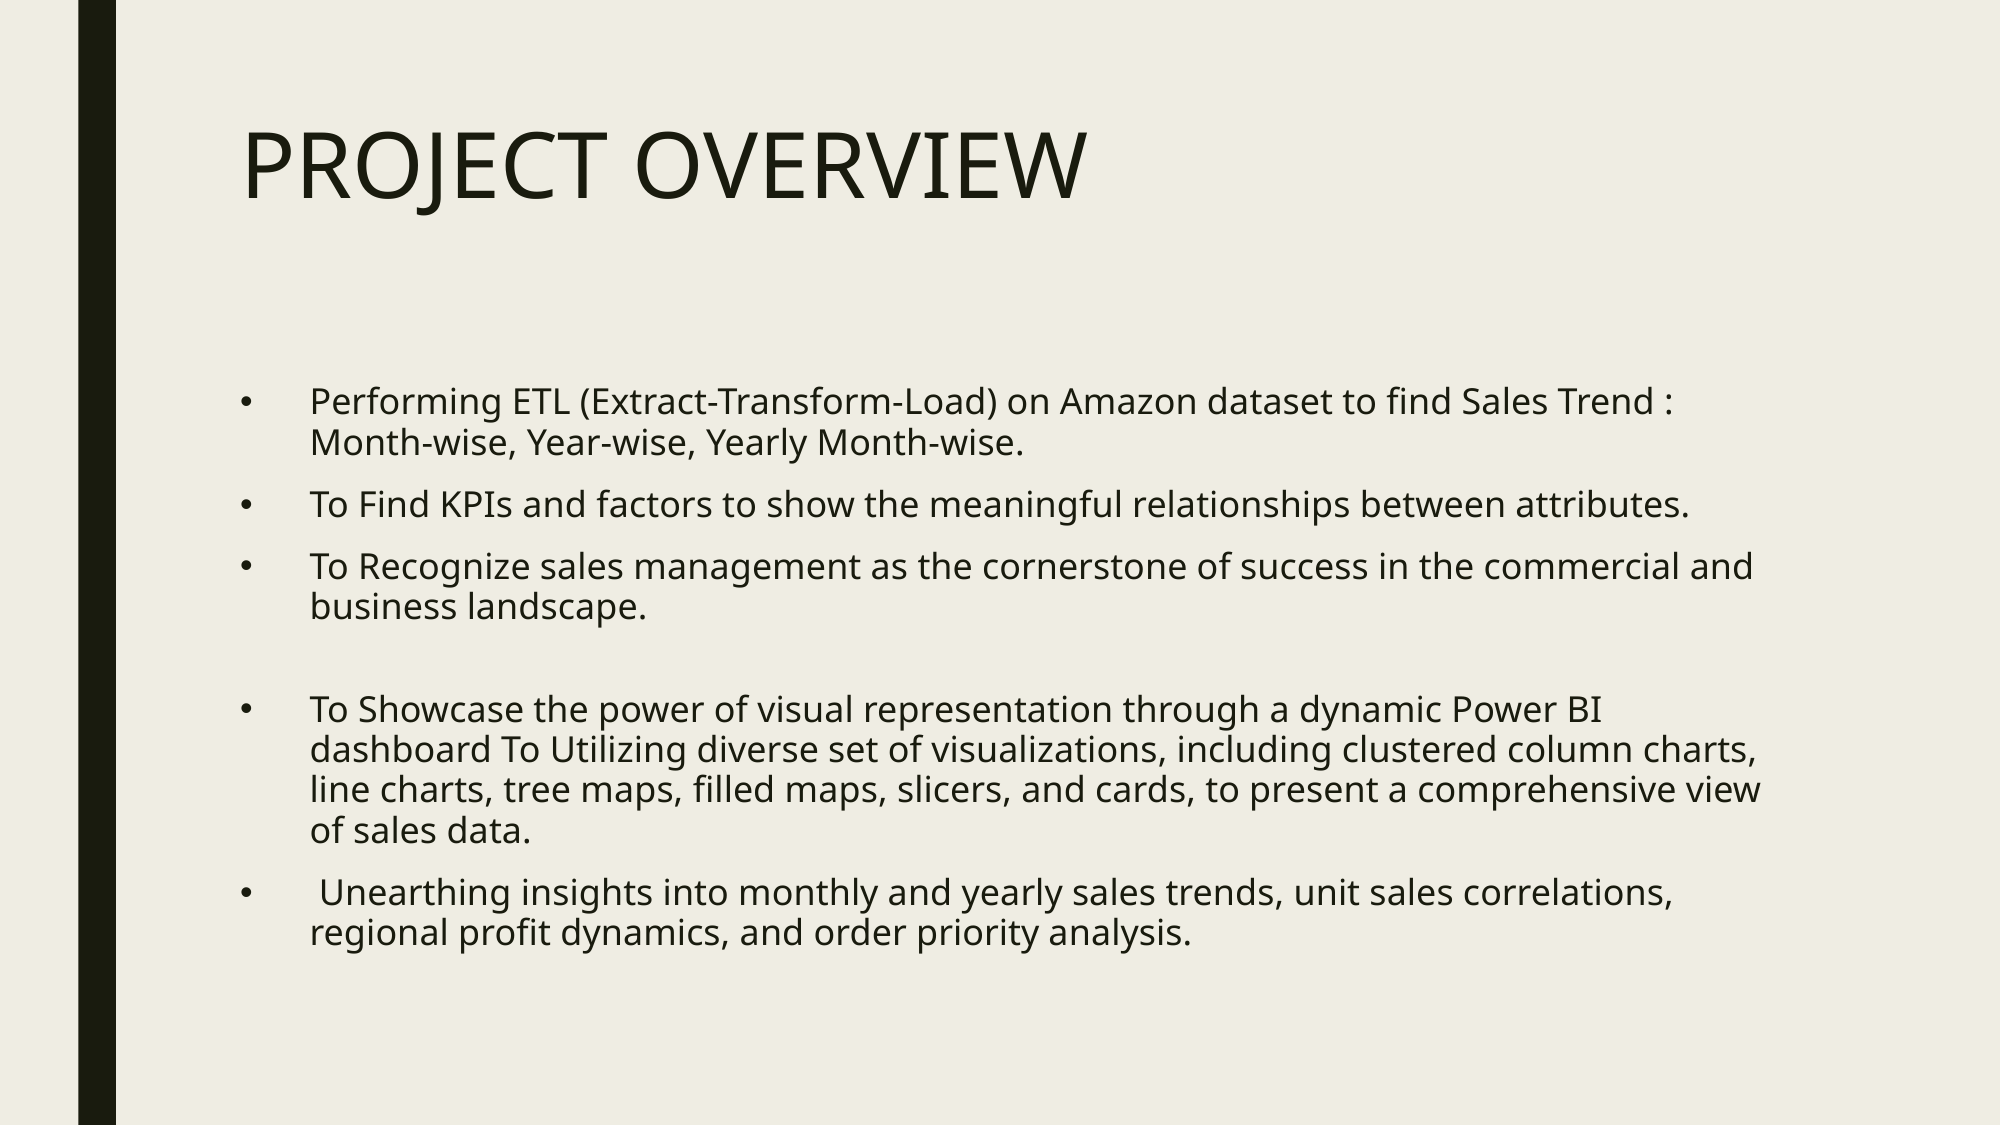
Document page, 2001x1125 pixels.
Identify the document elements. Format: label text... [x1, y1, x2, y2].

list Performing ETL (Extract-Transform-Load) on Amazon dataset to find Sales Trend : Month-wise, Year-wise, Yearly Month-wise. To Find KPIs and factors to show the meaningful relationships between attributes. To Recognize sales management as the cornerstone of success in the commercial and business landscape. To Showcase the power of visual representation through a dynamic Power BI dashboard To Utilizing diverse set of visualizations, including clustered column charts, line charts, tree maps, filled maps, slicers, and cards, to present a comprehensive view of sales data. Unearthing insights into monthly and yearly sales trends, unit sales correlations, regional profit dynamics, and order priority analysis. [225, 375, 1800, 963]
title PROJECT OVERVIEW [225, 112, 1800, 357]
